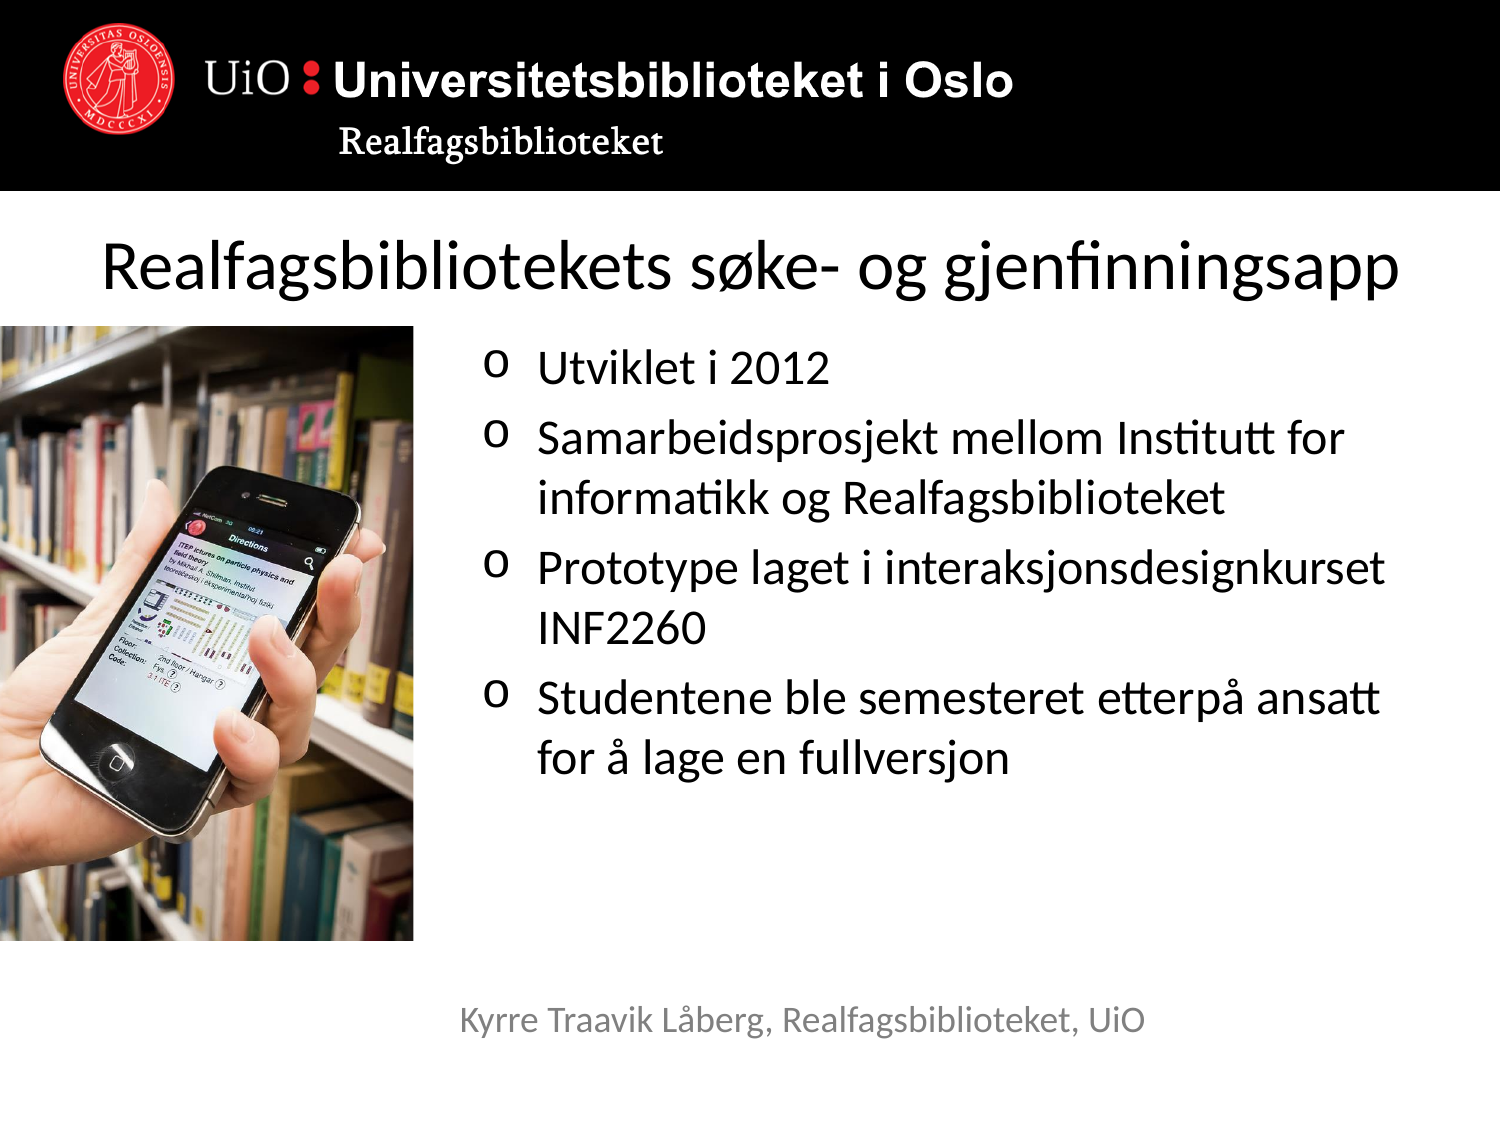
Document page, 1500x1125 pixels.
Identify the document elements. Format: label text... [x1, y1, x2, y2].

text_box Kyrre Traavik Låberg, Realfagsbiblioteket, UiO [301, 987, 1306, 1048]
picture [0, 326, 414, 942]
picture [0, 0, 1194, 181]
list Utviklet i 2012 Samarbeidsprosjekt mellom Institutt for informatikk og Realfagsbiblioteket Prototype laget i interaksjonsdesignkurset INF2260 Studentene ble semesteret etterpå ansatt for å lage en fullversjon [466, 326, 1459, 1035]
table_header [0, 0, 1500, 191]
title Realfagsbibliotekets søke- og gjenfinningsapp [76, 208, 1427, 315]
